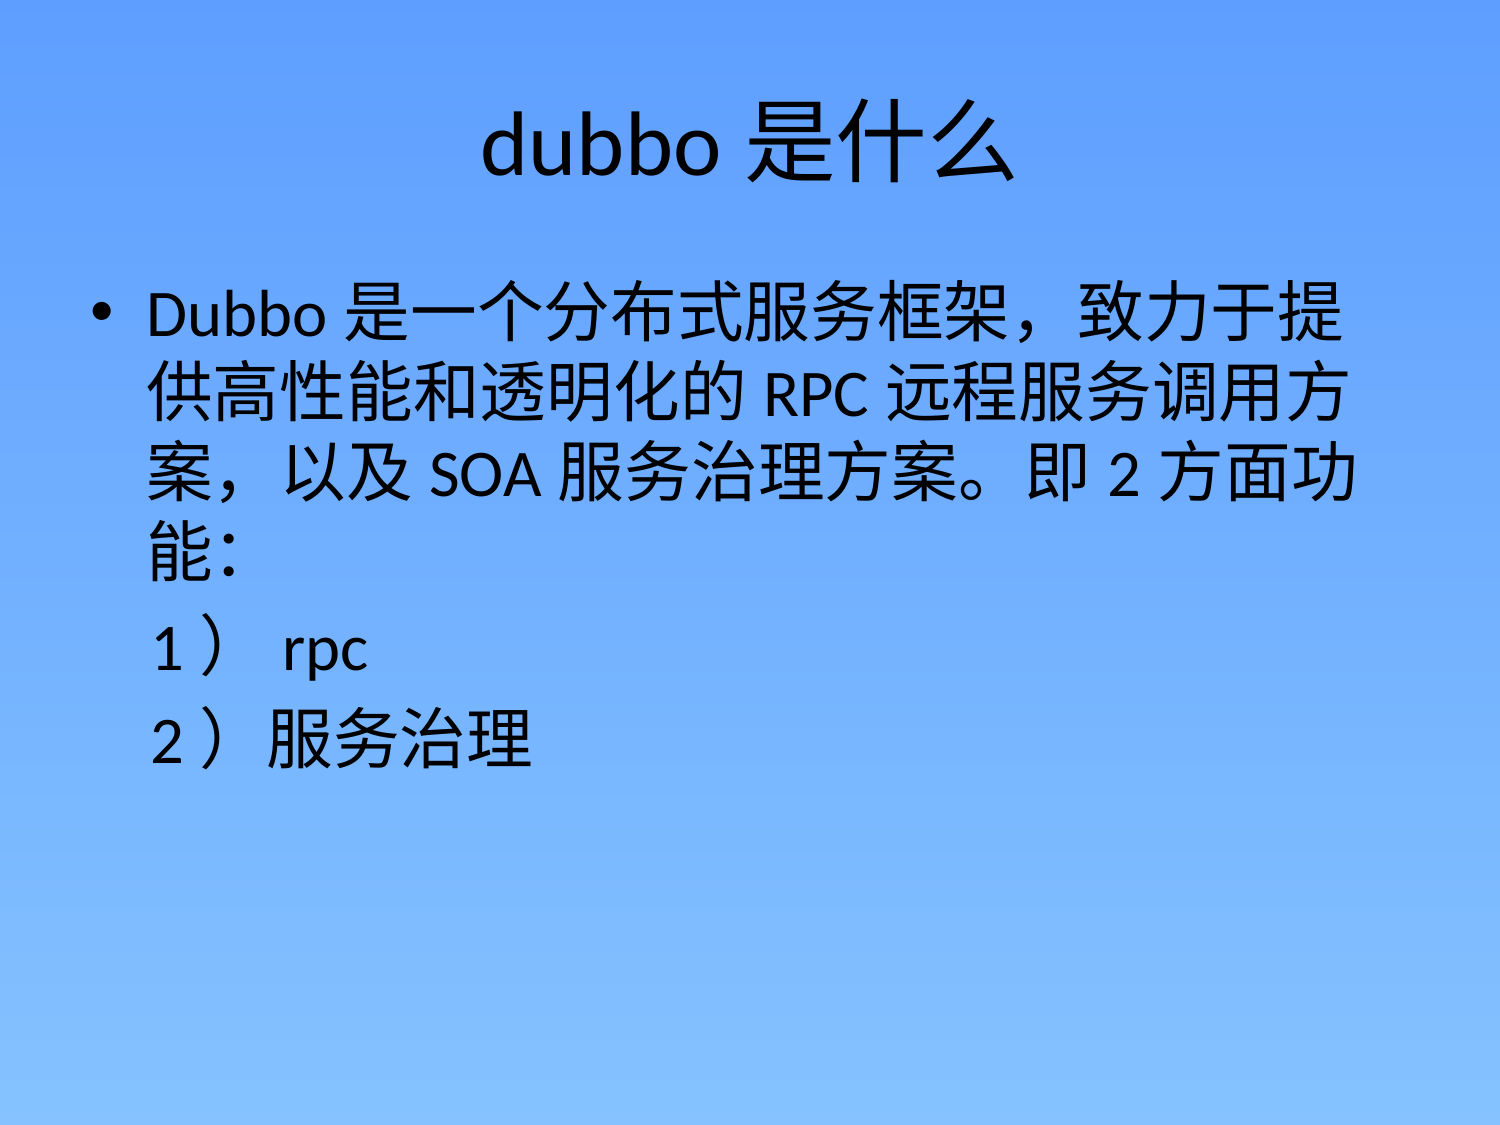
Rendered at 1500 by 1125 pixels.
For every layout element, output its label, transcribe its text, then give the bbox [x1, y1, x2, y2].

list Dubbo是一个分布式服务框架，致力于提供高性能和透明化的RPC远程服务调用方案，以及SOA服务治理方案。即2方面功能： 1）rpc 2）服务治理 [75, 262, 1425, 1005]
title dubbo是什么 [75, 45, 1425, 233]
